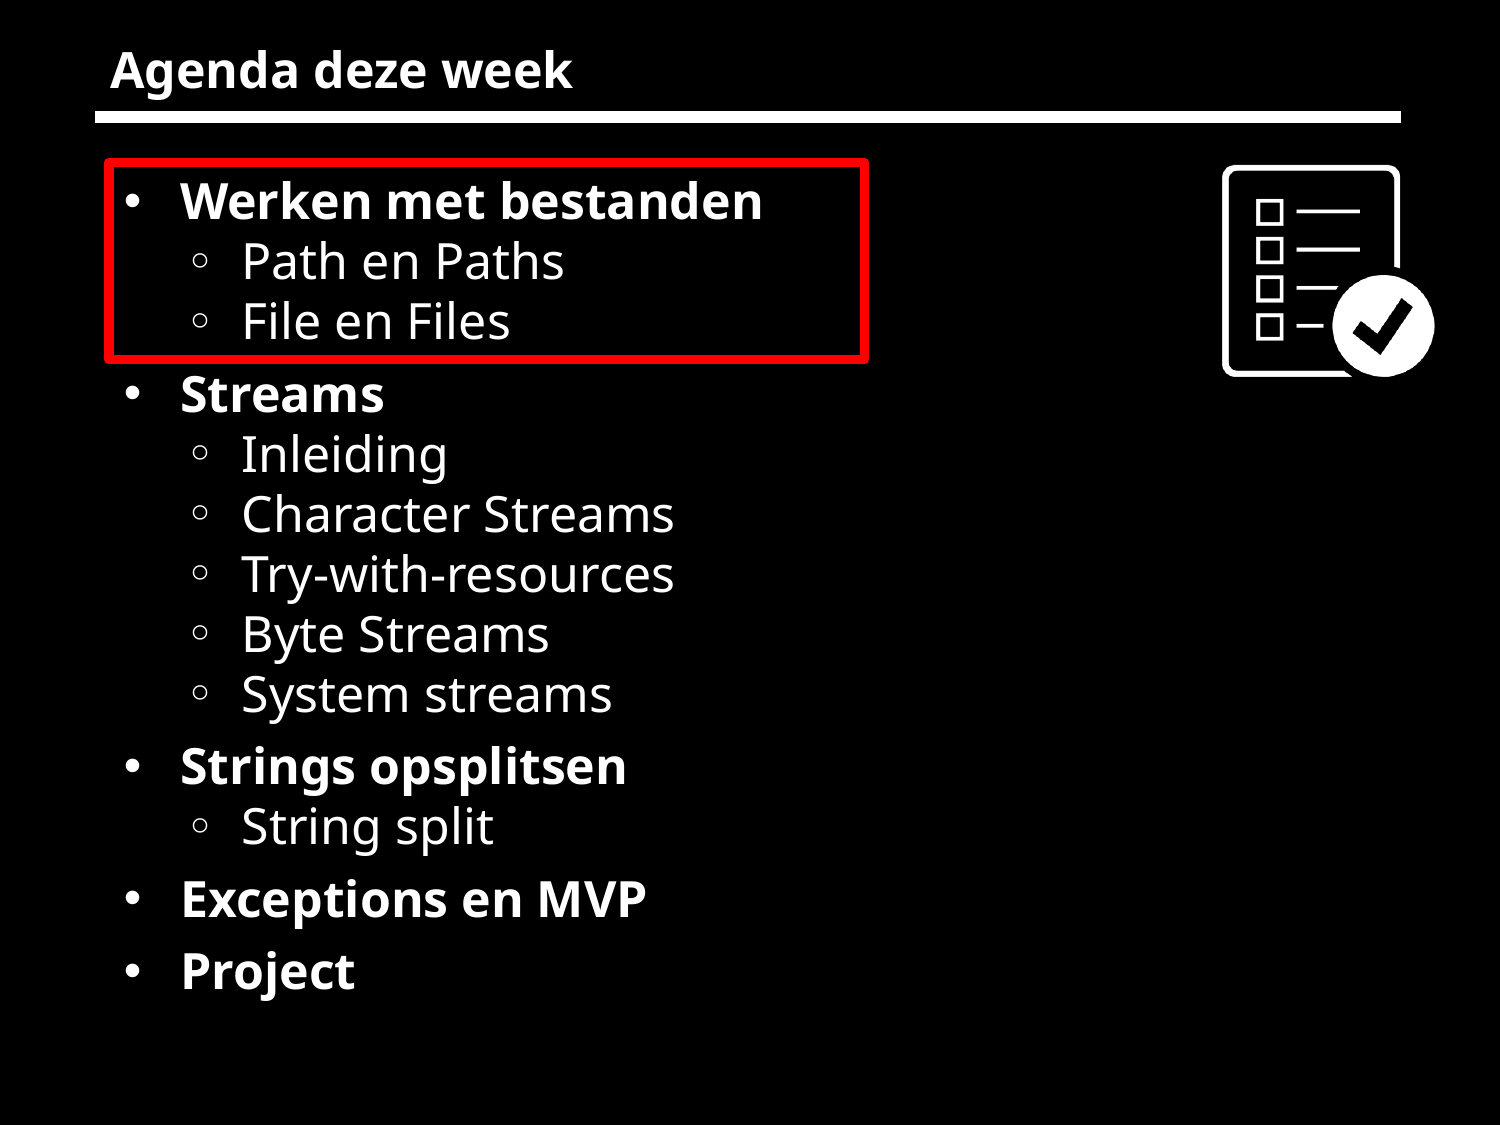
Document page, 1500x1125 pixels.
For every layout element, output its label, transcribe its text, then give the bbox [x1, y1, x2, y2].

list Werken met bestanden Path en Paths File en Files Streams Inleiding Character Streams Try-with-resources Byte Streams System streams Strings opsplitsen String split Exceptions en MVP Project [108, 162, 939, 1025]
text_box [107, 160, 866, 362]
title Agenda deze week [94, 20, 1402, 117]
picture [1209, 154, 1441, 387]
